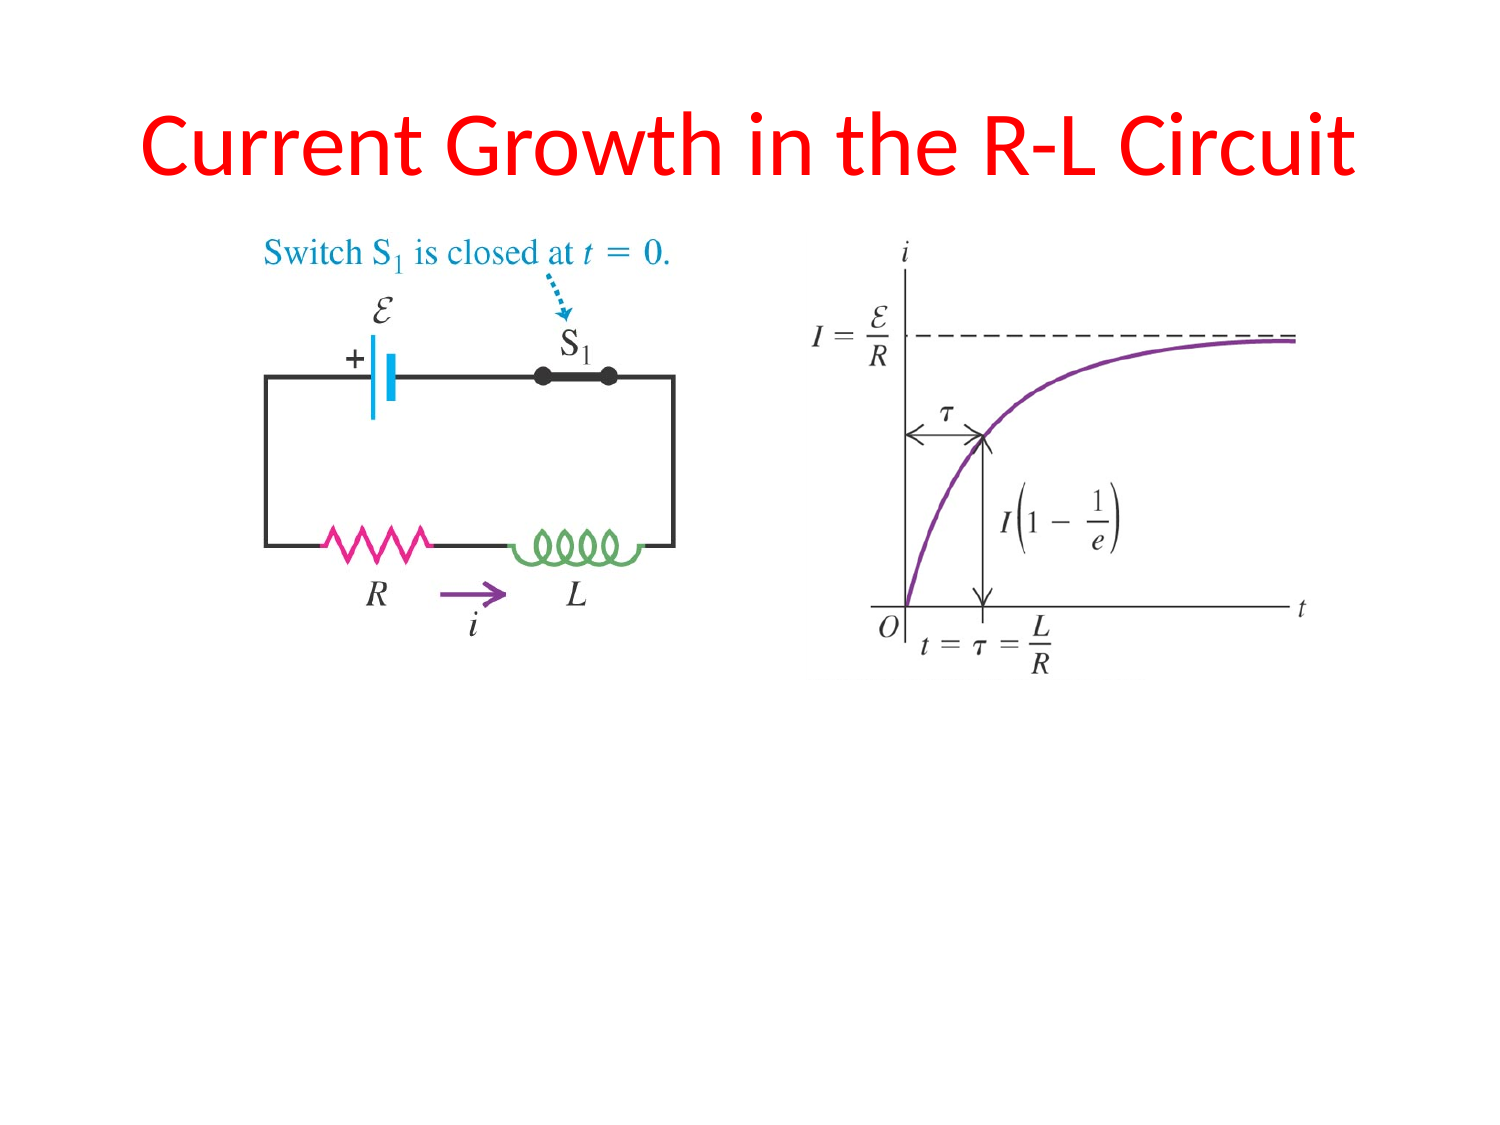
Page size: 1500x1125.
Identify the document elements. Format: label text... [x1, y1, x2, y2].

title Current Growth in the R-L Circuit [75, 45, 1425, 233]
picture [122, 232, 703, 651]
picture [799, 232, 1312, 681]
